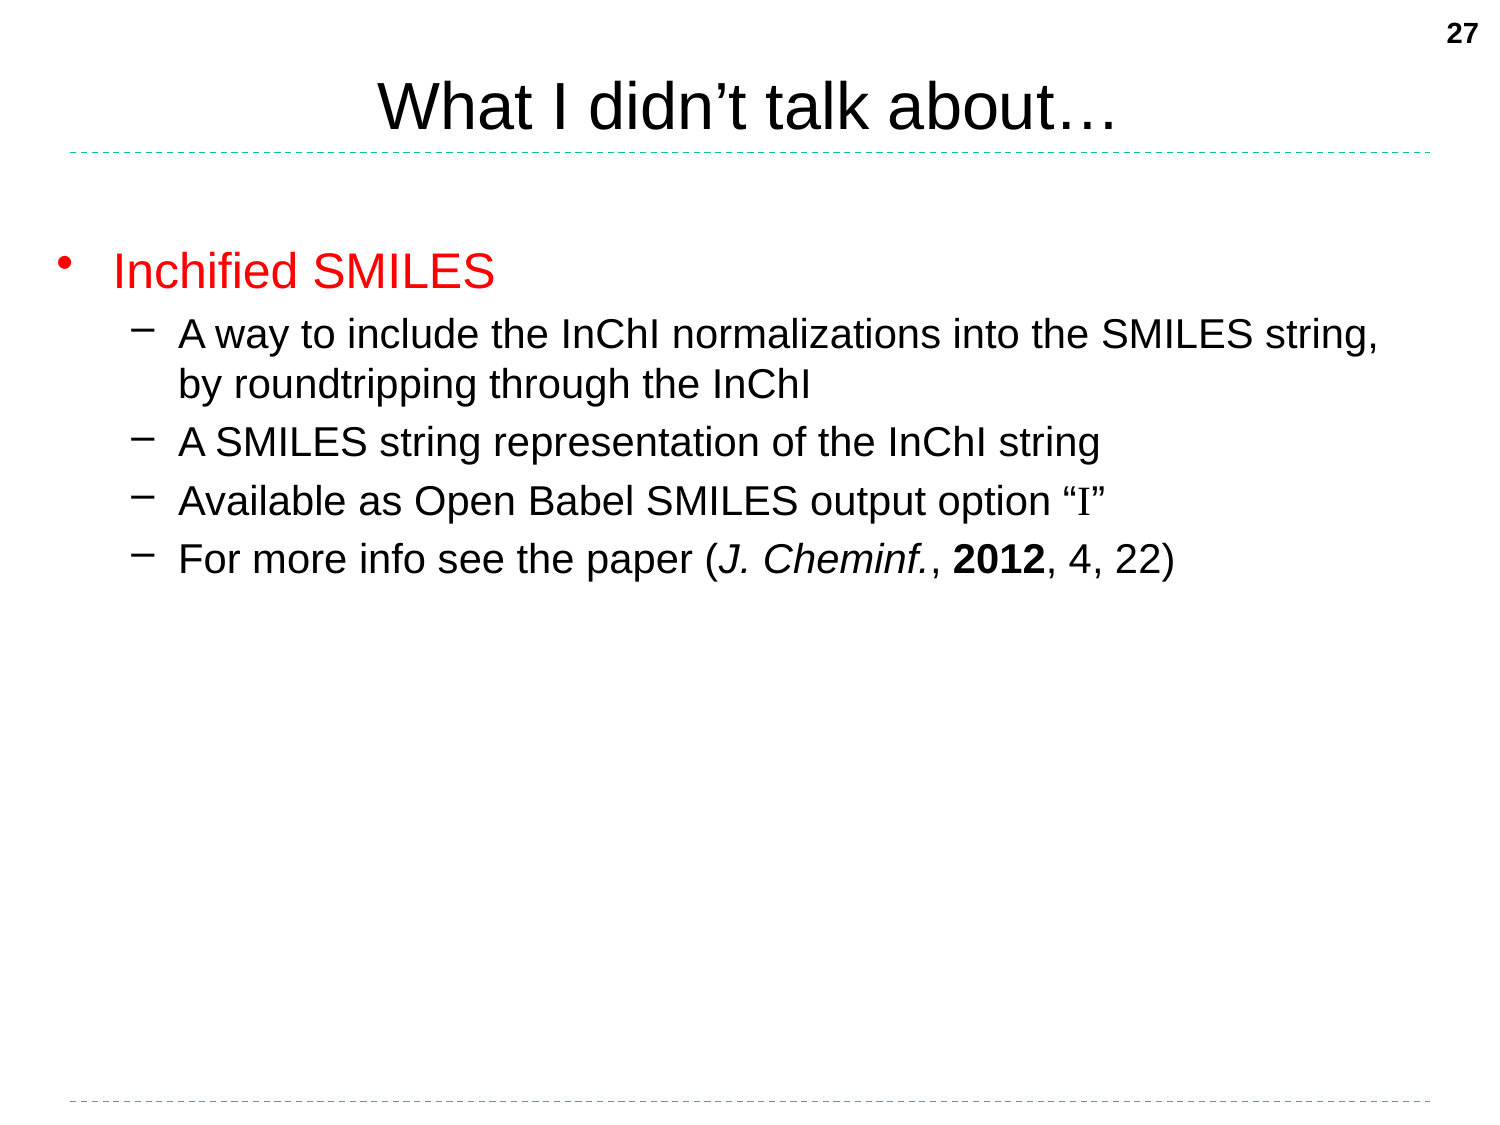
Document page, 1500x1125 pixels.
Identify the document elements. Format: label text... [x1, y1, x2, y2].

title What I didn’t talk about… [64, 52, 1436, 153]
slide_number 27 [1411, 7, 1495, 83]
list Inchified SMILES A way to include the InChI normalizations into the SMILES string, by roundtripping through the InChI A SMILES string representation of the InChI string Available as Open Babel SMILES output option “I” For more info see the paper (J. Cheminf., 2012, 4, 22) [41, 160, 1424, 1071]
